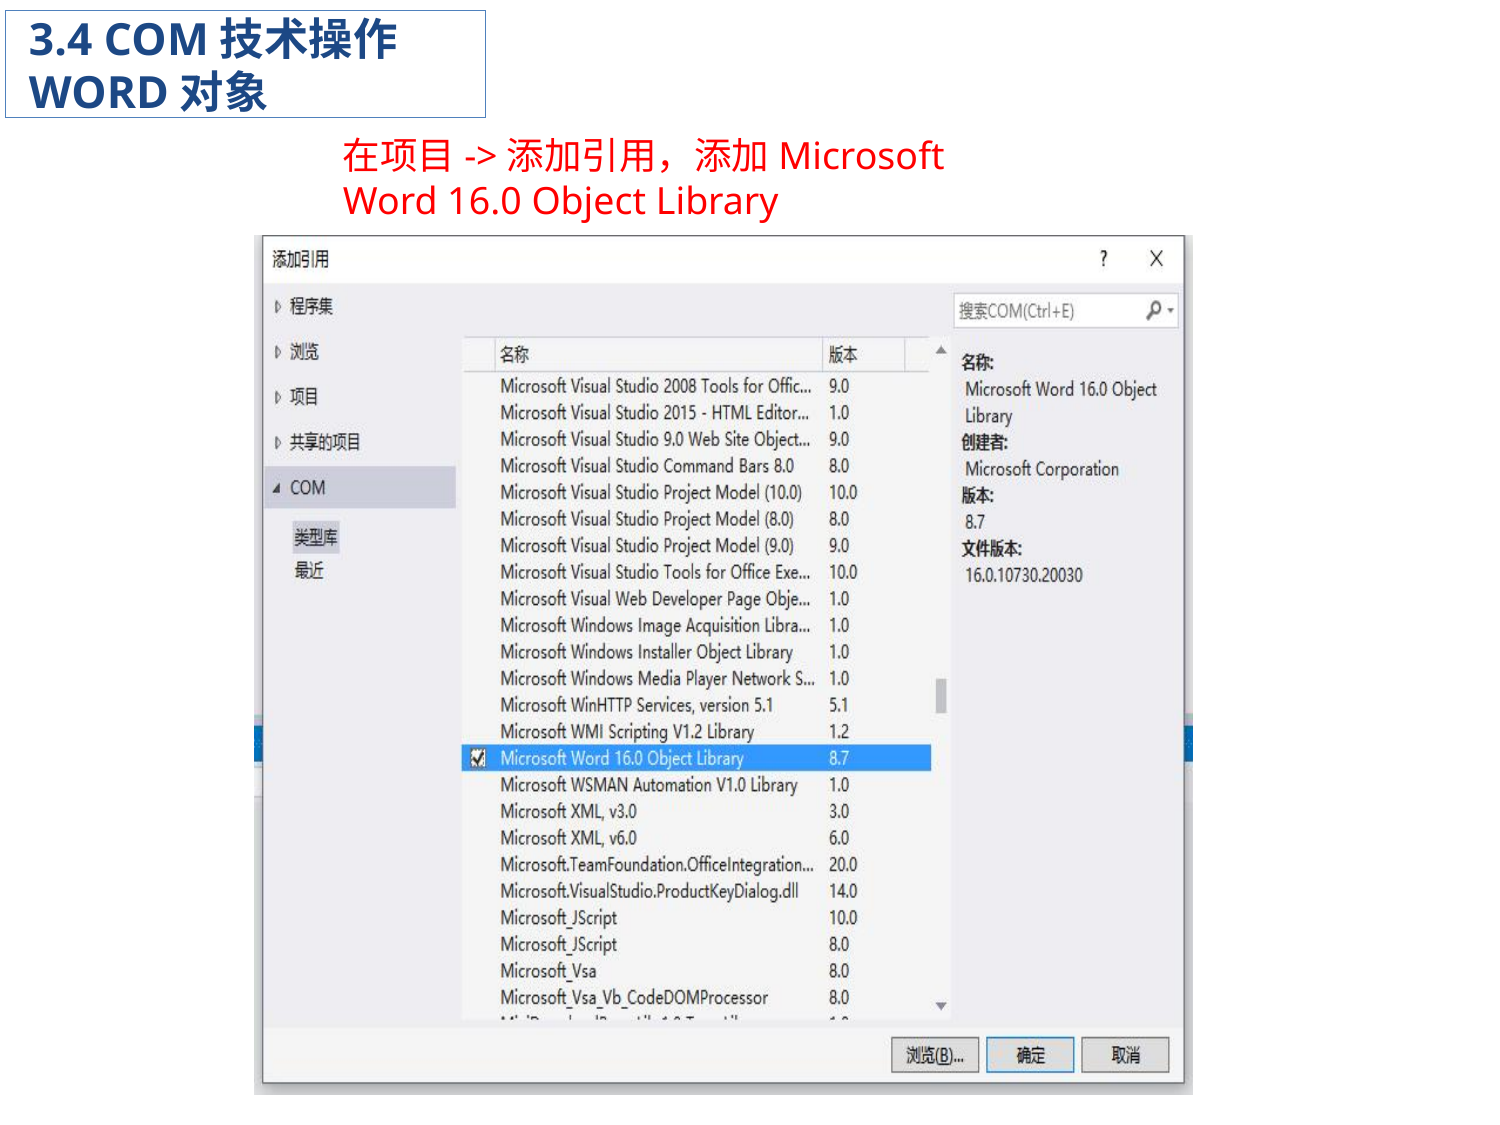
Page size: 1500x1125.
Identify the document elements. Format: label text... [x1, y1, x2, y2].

text_box 在项目->添加引用，添加Microsoft Word 16.0 Object Library [328, 124, 983, 230]
picture [254, 235, 1193, 1095]
